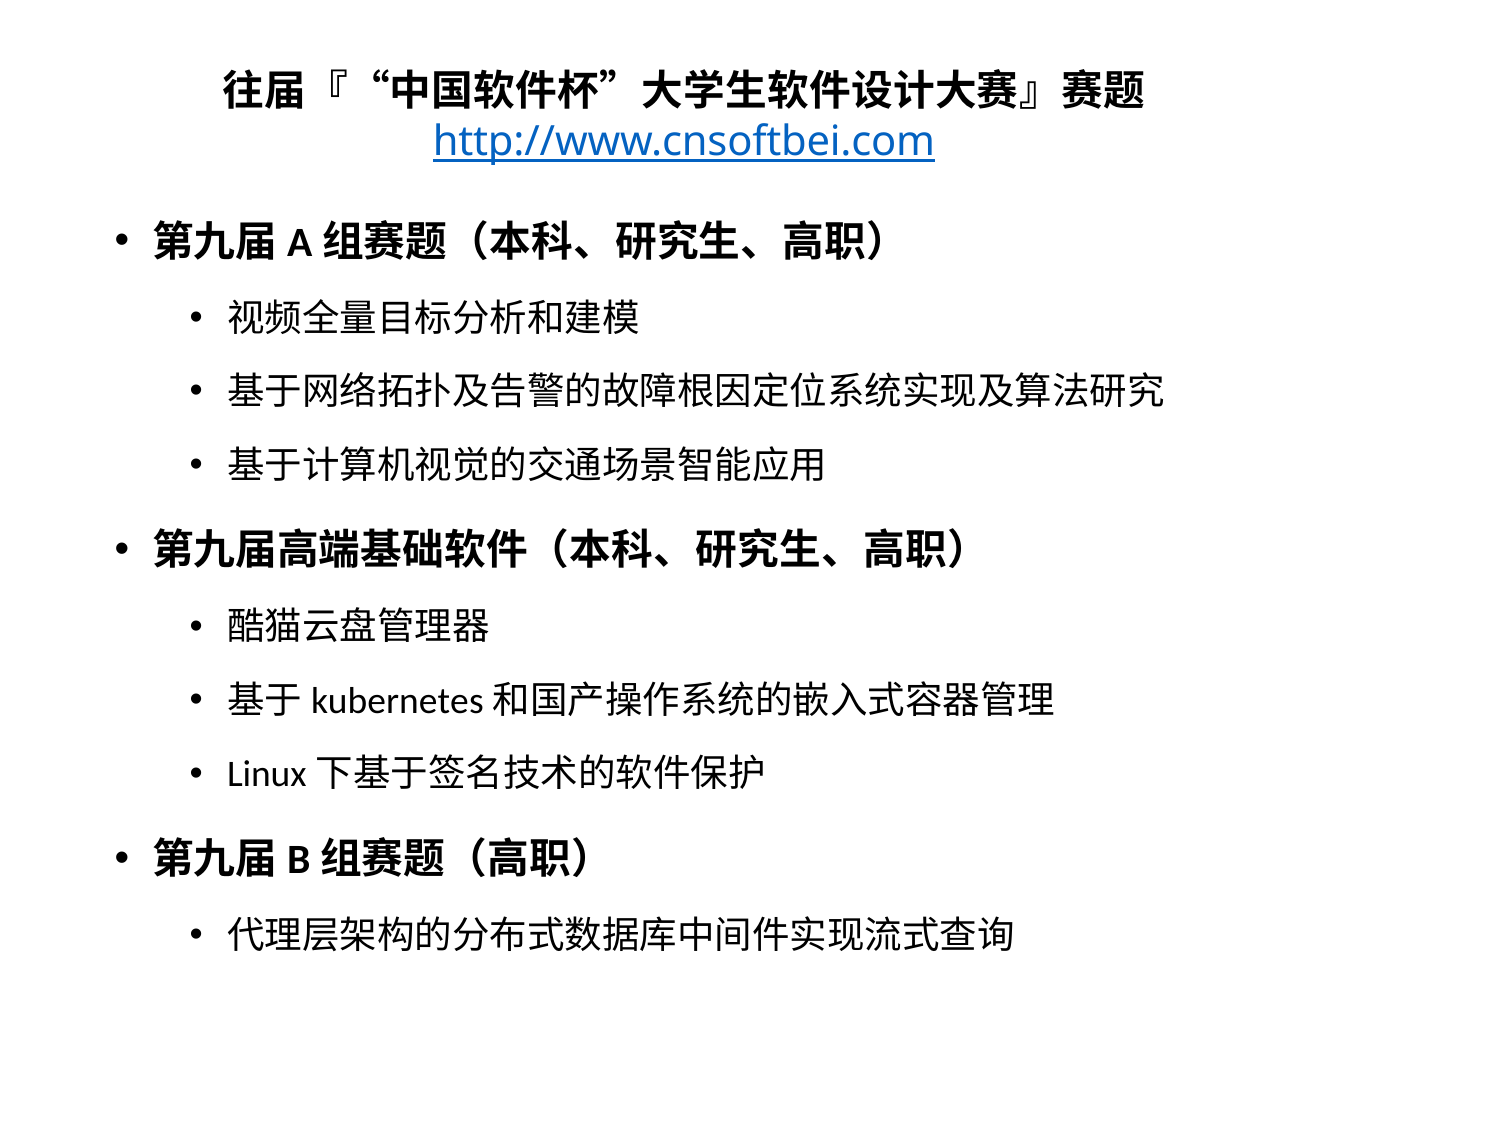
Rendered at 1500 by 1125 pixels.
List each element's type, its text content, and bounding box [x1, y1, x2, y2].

text_box 第九届A组赛题（本科、研究生、高职） 视频全量目标分析和建模 基于网络拓扑及告警的故障根因定位系统实现及算法研究 基于计算机视觉的交通场景智能应用 第九届高端基础软件（本科、研究生、高职） 酷猫云盘管理器 基于kubernetes和国产操作系统的嵌入式容器管理 Linux下基于签名技术的软件保护 第九届B组赛题（高职） 代理层架构的分布式数据库中间件实现流式查询 [112, 212, 1424, 957]
title 往届『“中国软件杯”大学生软件设计大赛』赛题 http://www.cnsoftbei.com [78, 61, 1287, 252]
